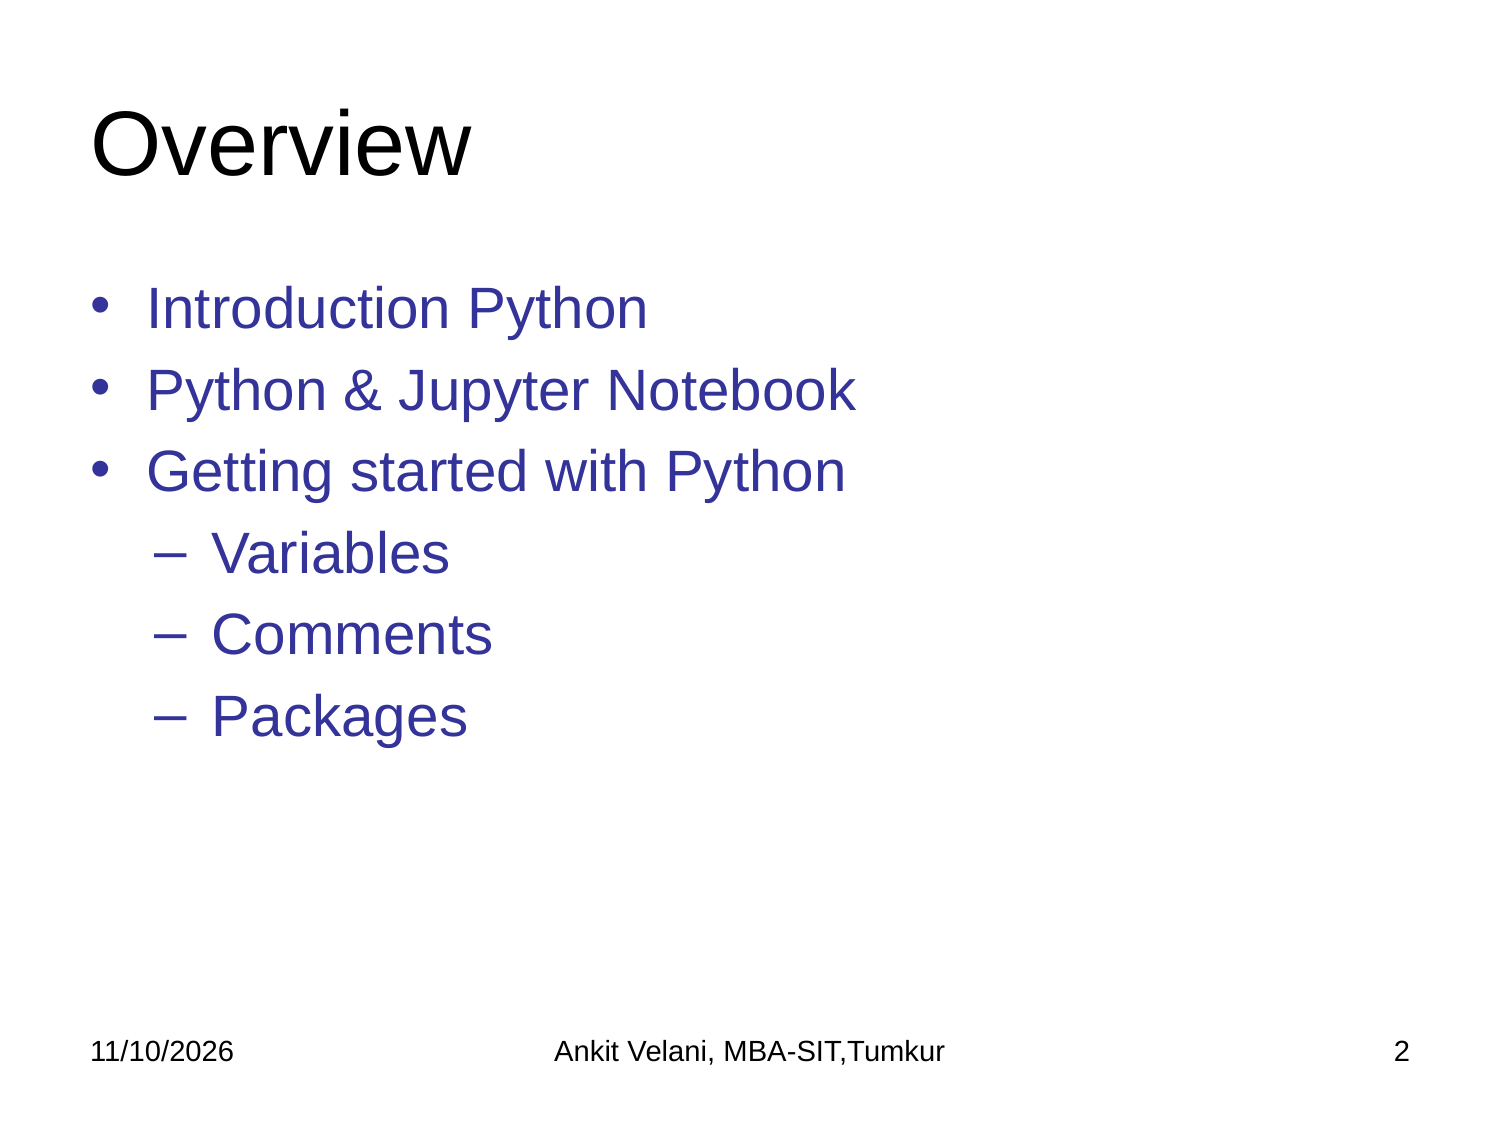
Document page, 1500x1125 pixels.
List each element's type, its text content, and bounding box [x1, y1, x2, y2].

slide_number 2 [1074, 1024, 1425, 1103]
list Introduction Python Python & Jupyter Notebook Getting started with Python Variables Comments Packages [75, 262, 1425, 1005]
title Overview [75, 45, 1425, 233]
footer Ankit Velani, MBA-SIT,Tumkur [512, 1024, 988, 1103]
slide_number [75, 1024, 425, 1103]
